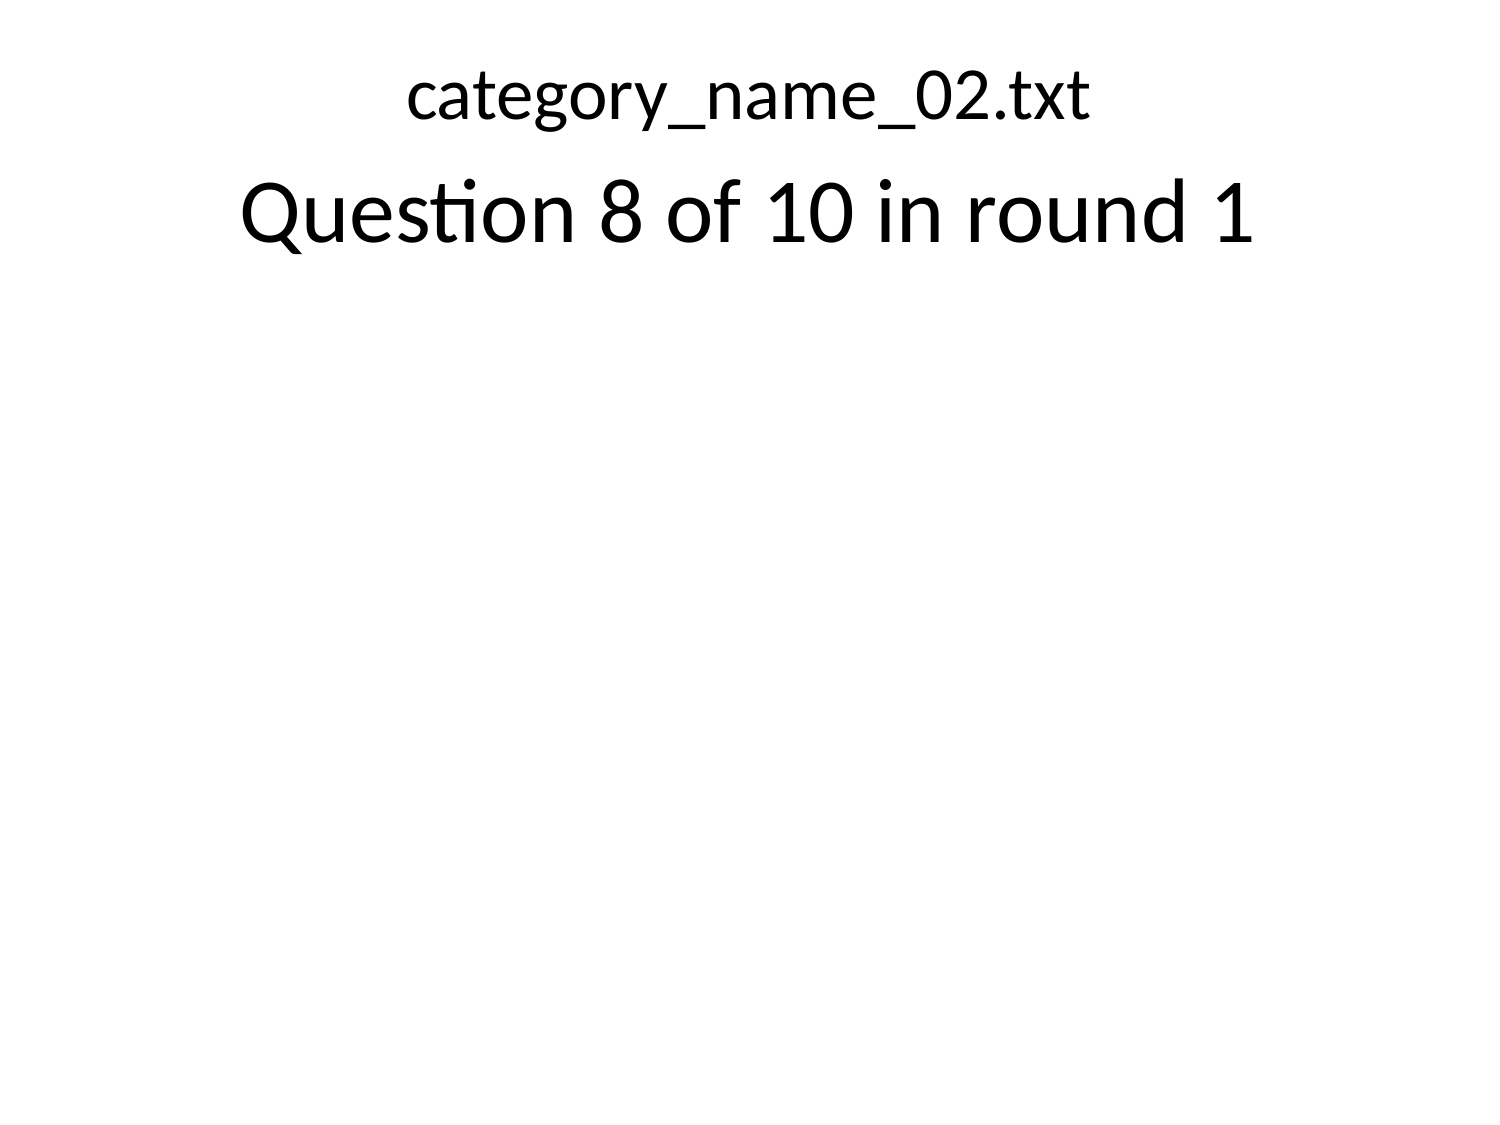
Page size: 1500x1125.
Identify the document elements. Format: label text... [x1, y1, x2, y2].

text_box category_name_02.txt [35, 37, 1463, 143]
text_box Question 8 of 10 in round 1 [35, 143, 1463, 765]
